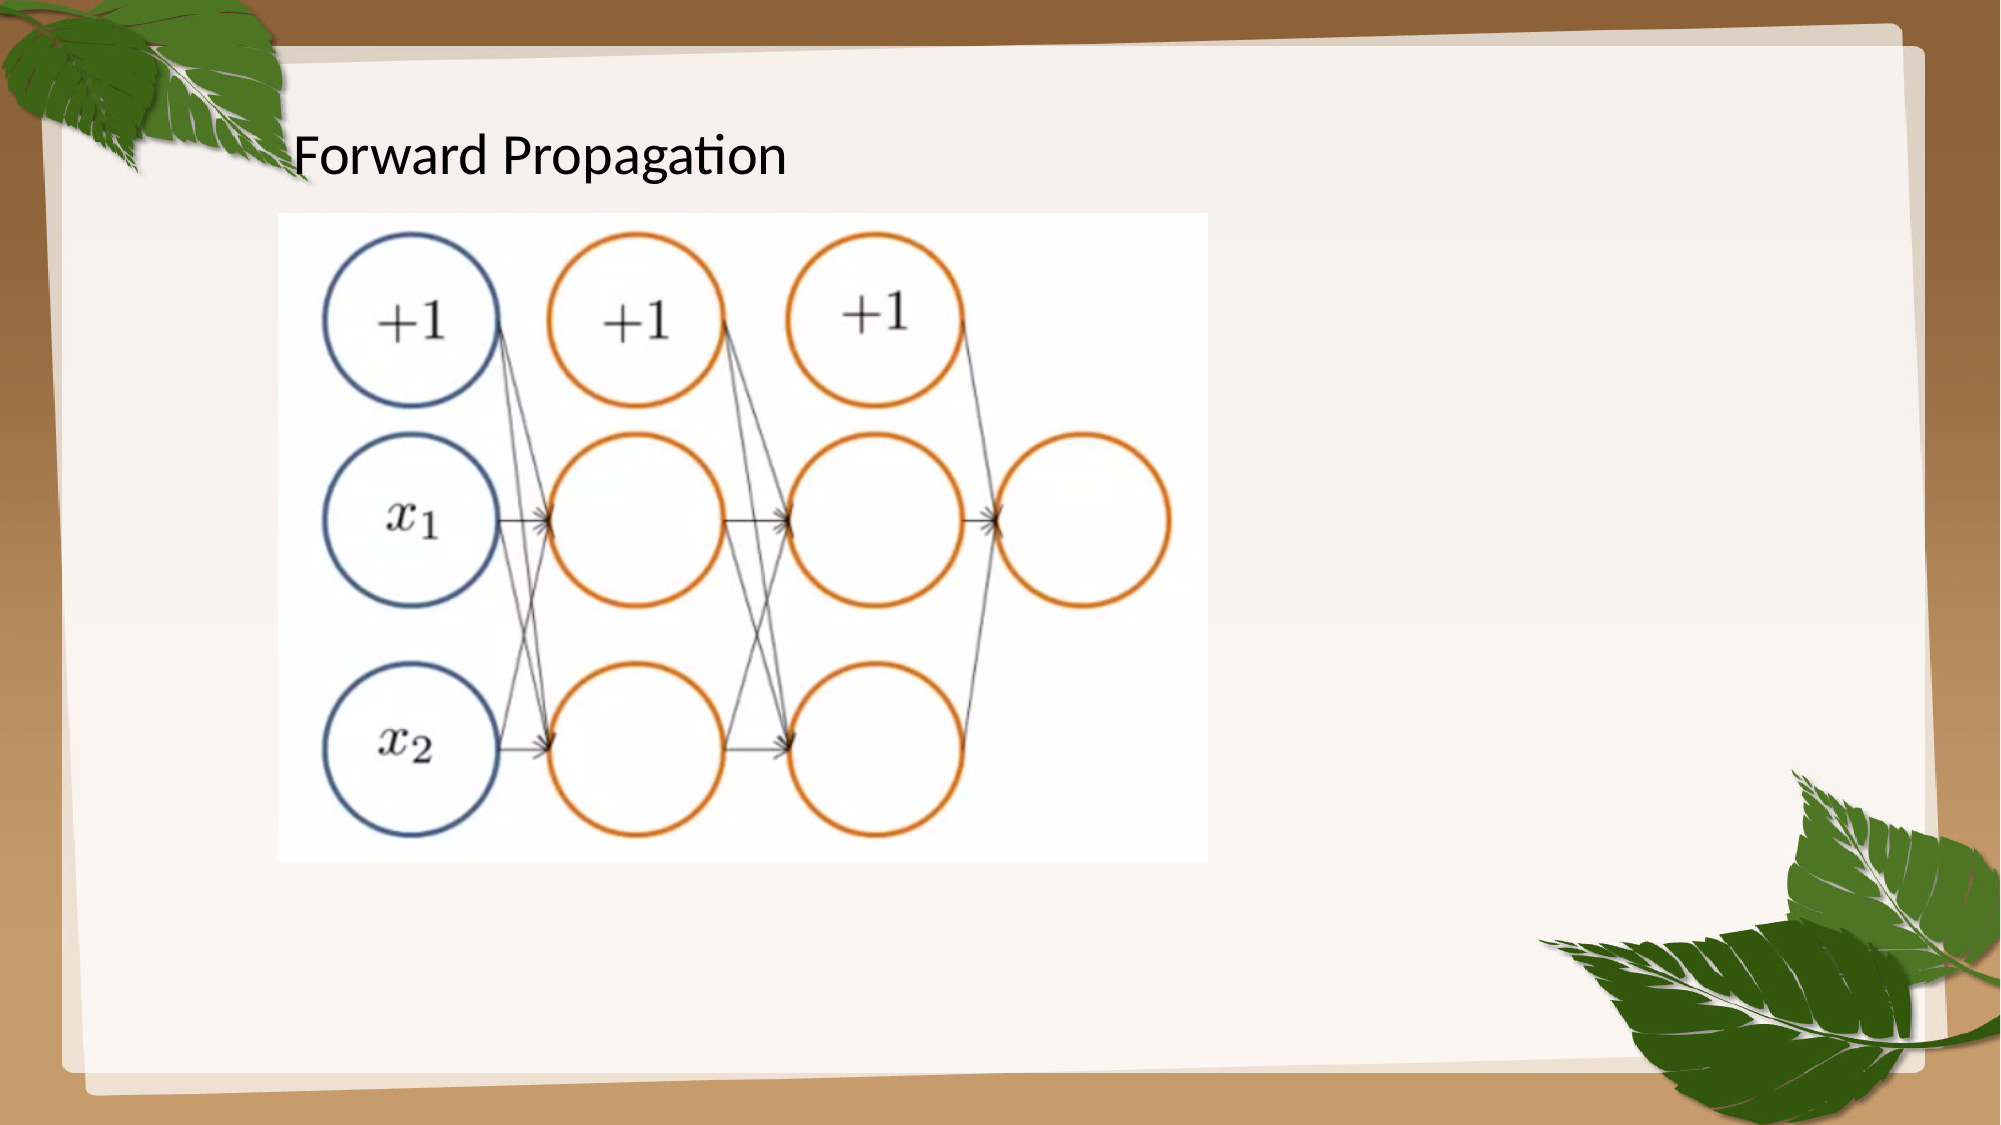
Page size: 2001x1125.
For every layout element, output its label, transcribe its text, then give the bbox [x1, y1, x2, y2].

text_box Forward Propagation [278, 108, 829, 194]
picture [0, 0, 2001, 1125]
